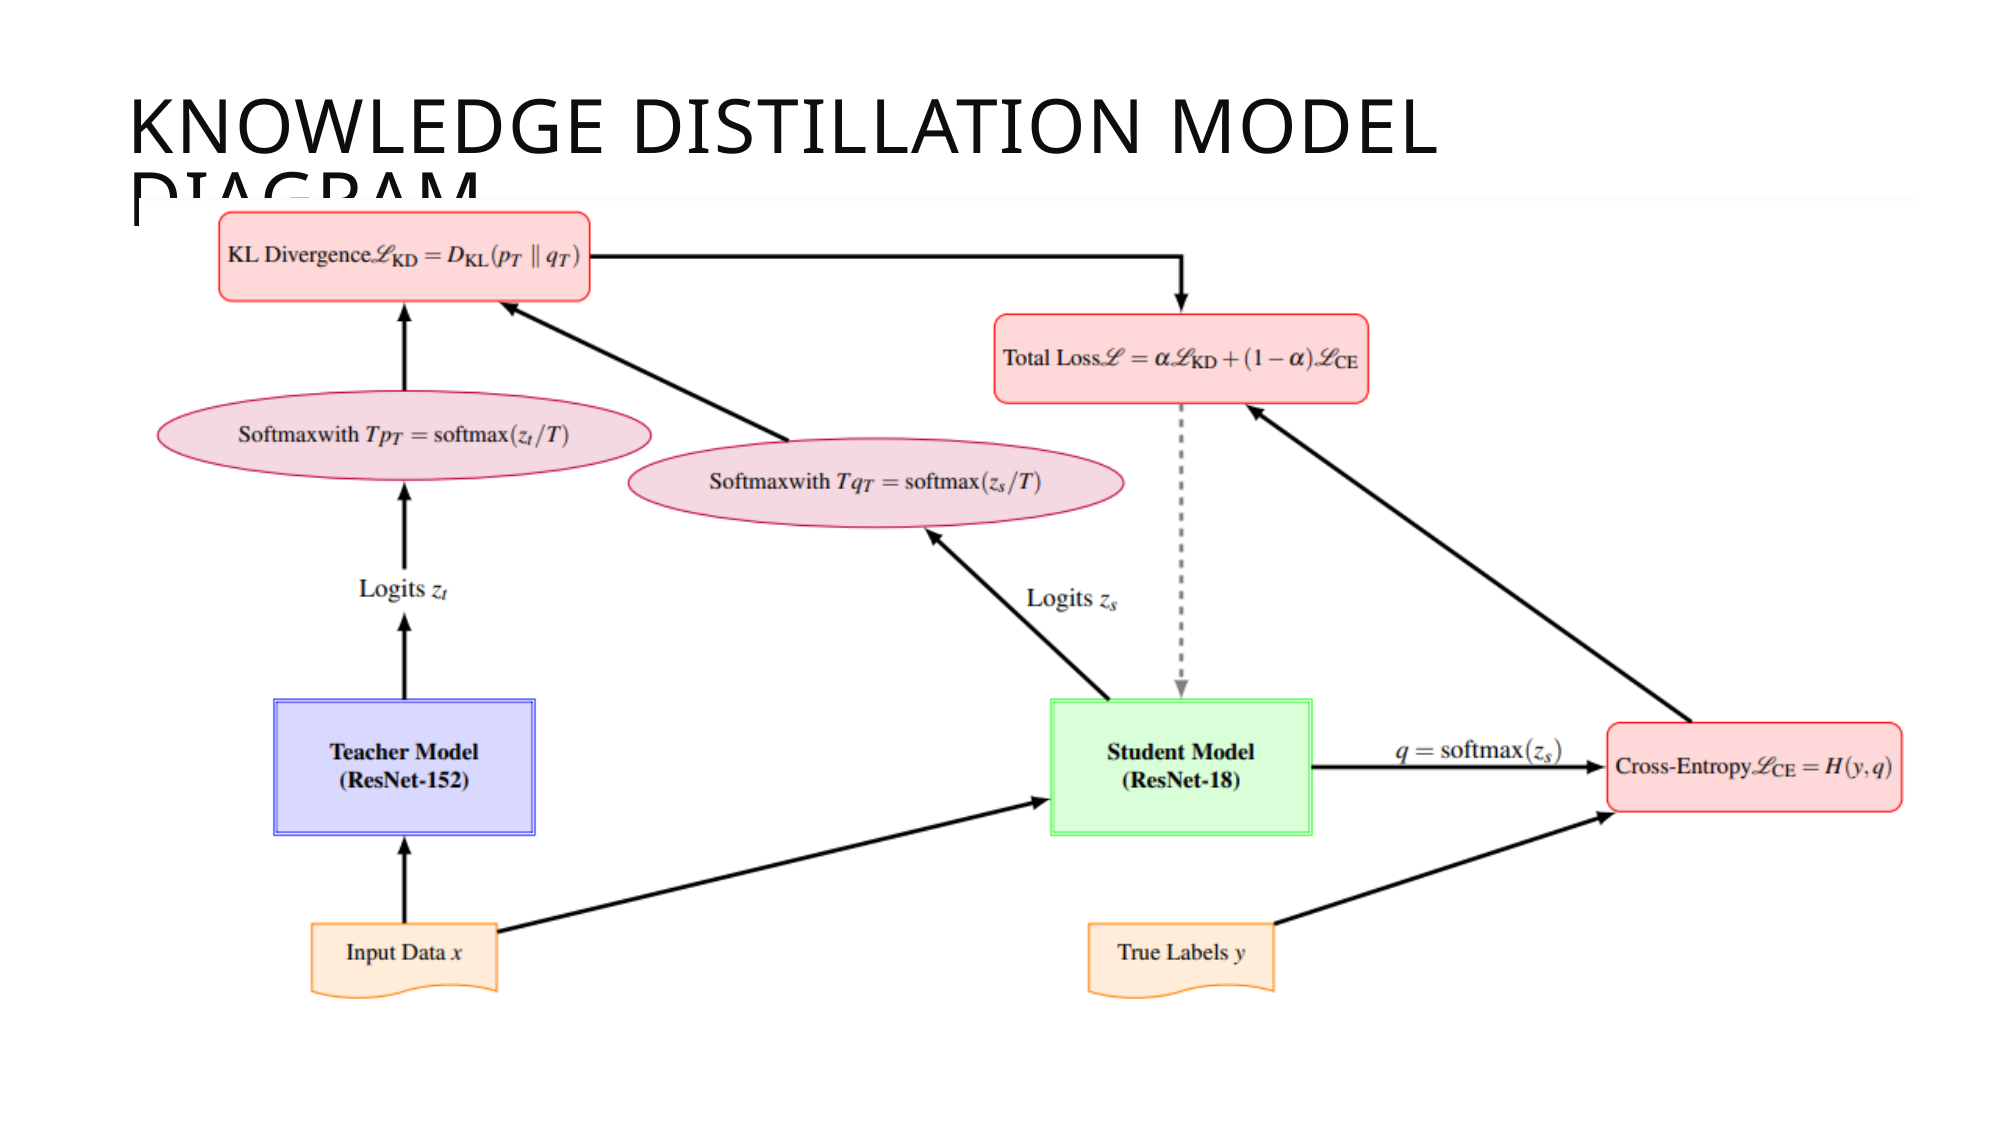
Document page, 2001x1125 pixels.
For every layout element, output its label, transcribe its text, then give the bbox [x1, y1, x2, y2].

text_box Knowledge Distillation Model diagram [113, 88, 1645, 268]
picture [139, 198, 1916, 1010]
